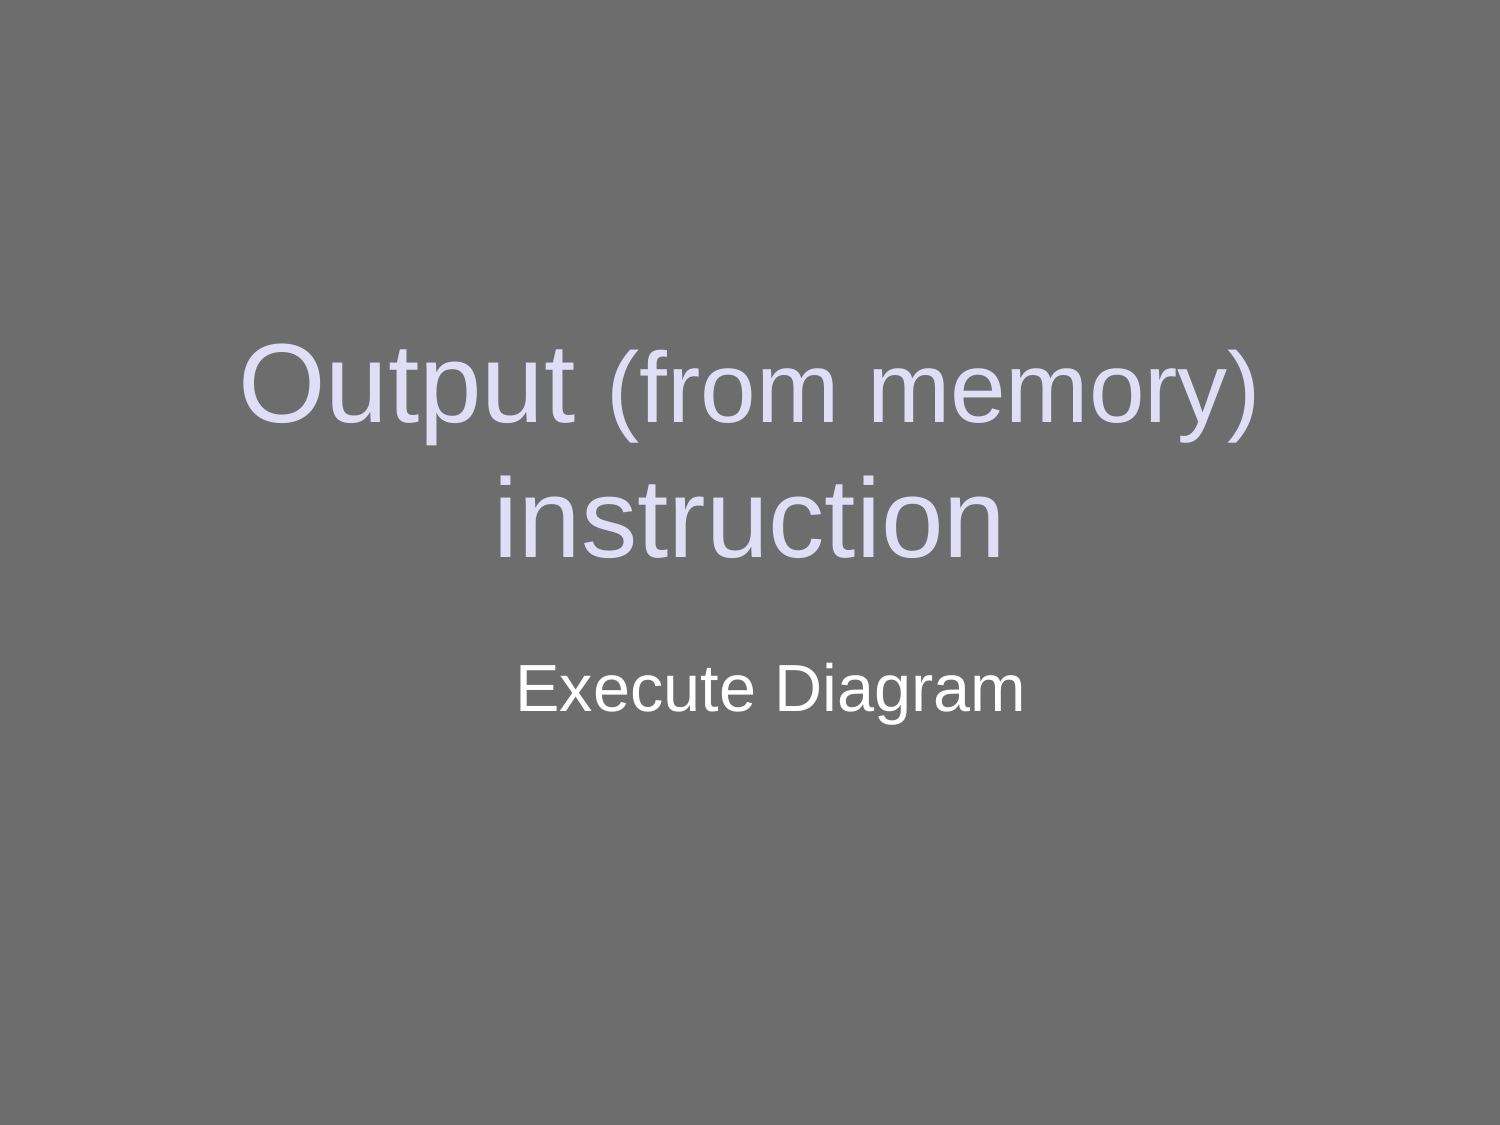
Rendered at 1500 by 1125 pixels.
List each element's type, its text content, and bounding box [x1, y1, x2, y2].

title Output (from memory) instruction [112, 302, 1388, 588]
subtitle Execute Diagram [201, 637, 1341, 1012]
